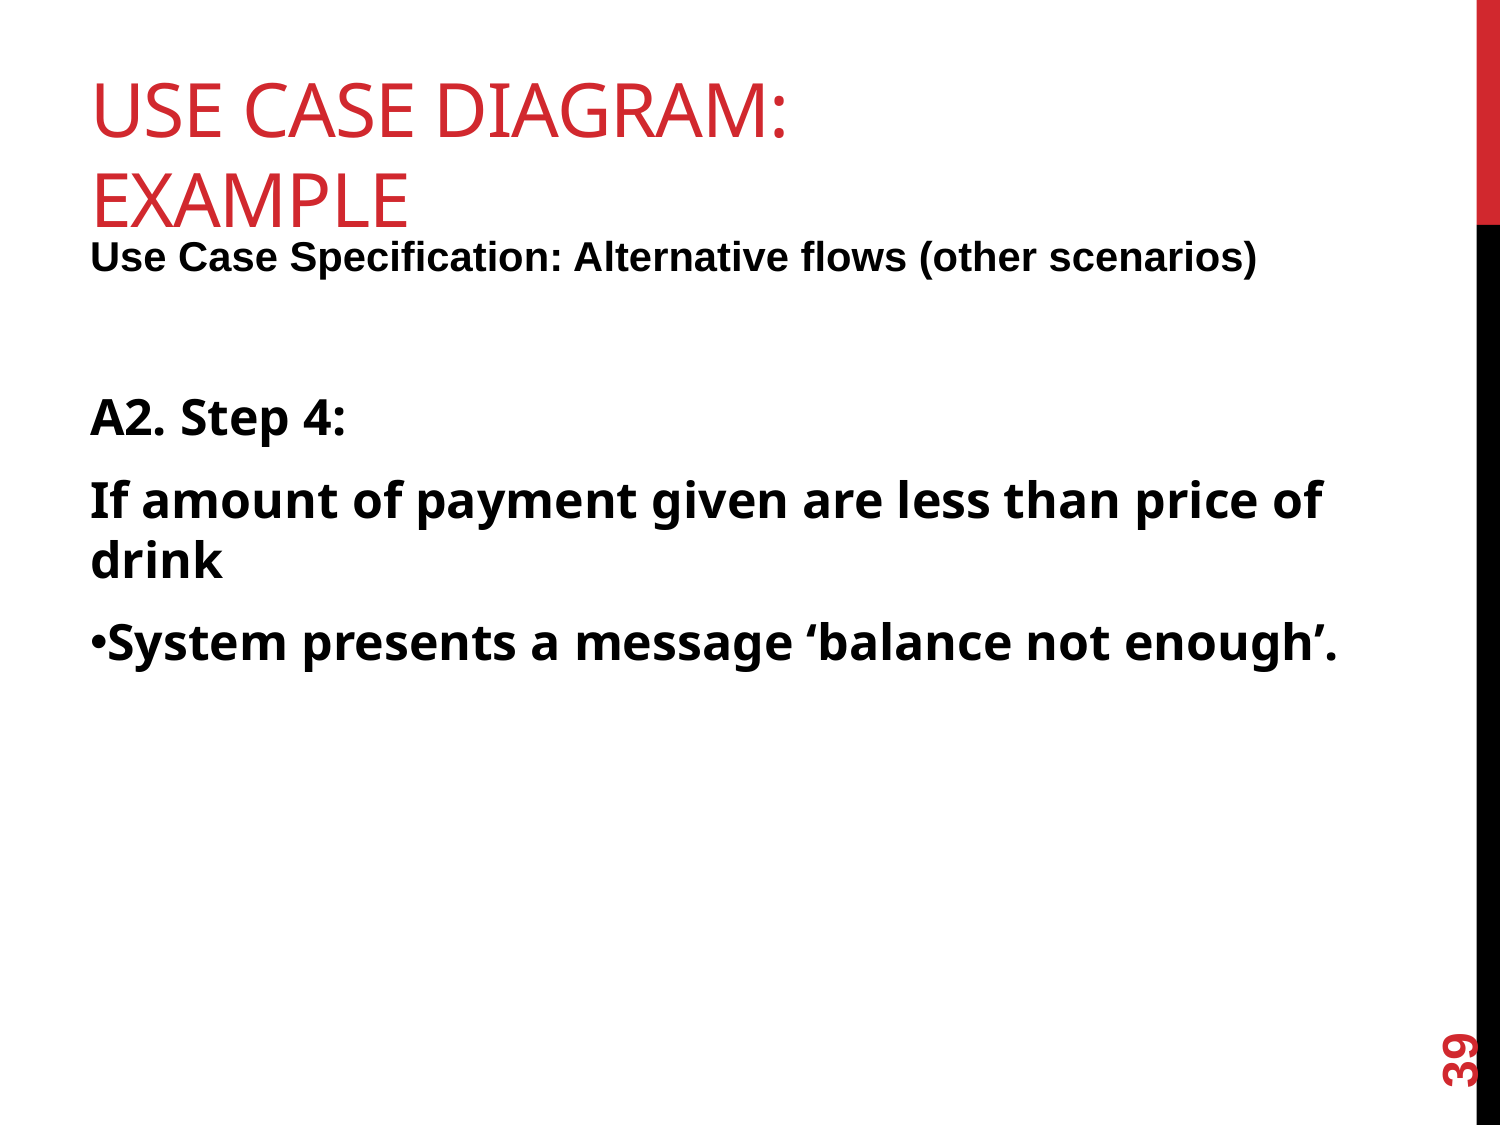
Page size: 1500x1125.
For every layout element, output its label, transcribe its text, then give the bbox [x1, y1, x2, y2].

list Use Case Specification: Alternative flows (other scenarios) A2. Step 4: If amount of payment given are less than price of drink System presents a message ‘balance not enough’. [75, 222, 1425, 1069]
slide_number 39 [1427, 887, 1488, 1104]
title Use Case Diagram: Example [75, 25, 1025, 222]
